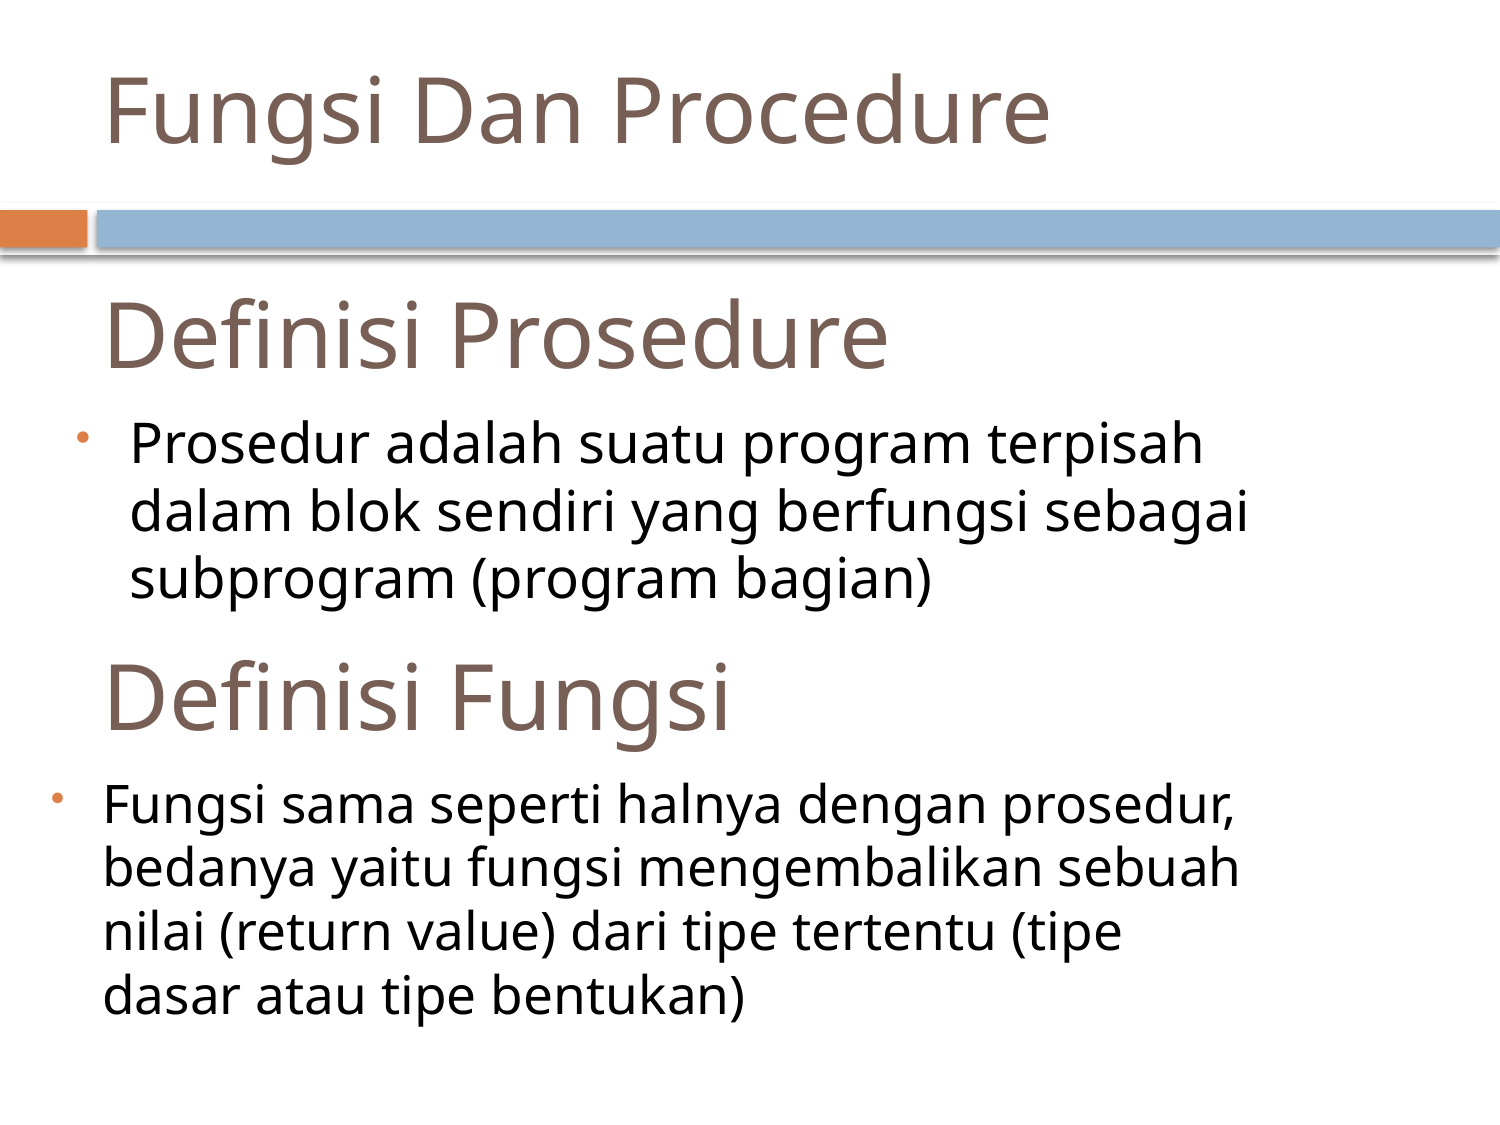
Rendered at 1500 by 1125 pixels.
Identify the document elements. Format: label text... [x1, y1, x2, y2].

text_box Prosedur adalah suatu program terpisah dalam blok sendiri yang berfungsi sebagai subprogram (program bagian) [62, 399, 1288, 675]
title Definisi Fungsi [87, 600, 1313, 788]
text_box Definisi Prosedure [87, 237, 1313, 425]
list Fungsi sama seperti halnya dengan prosedur, bedanya yaitu fungsi mengembalikan sebuah nilai (return value) dari tipe tertentu (tipe dasar atau tipe bentukan) [37, 762, 1263, 1038]
text_box Fungsi Dan Procedure [87, 12, 1313, 200]
